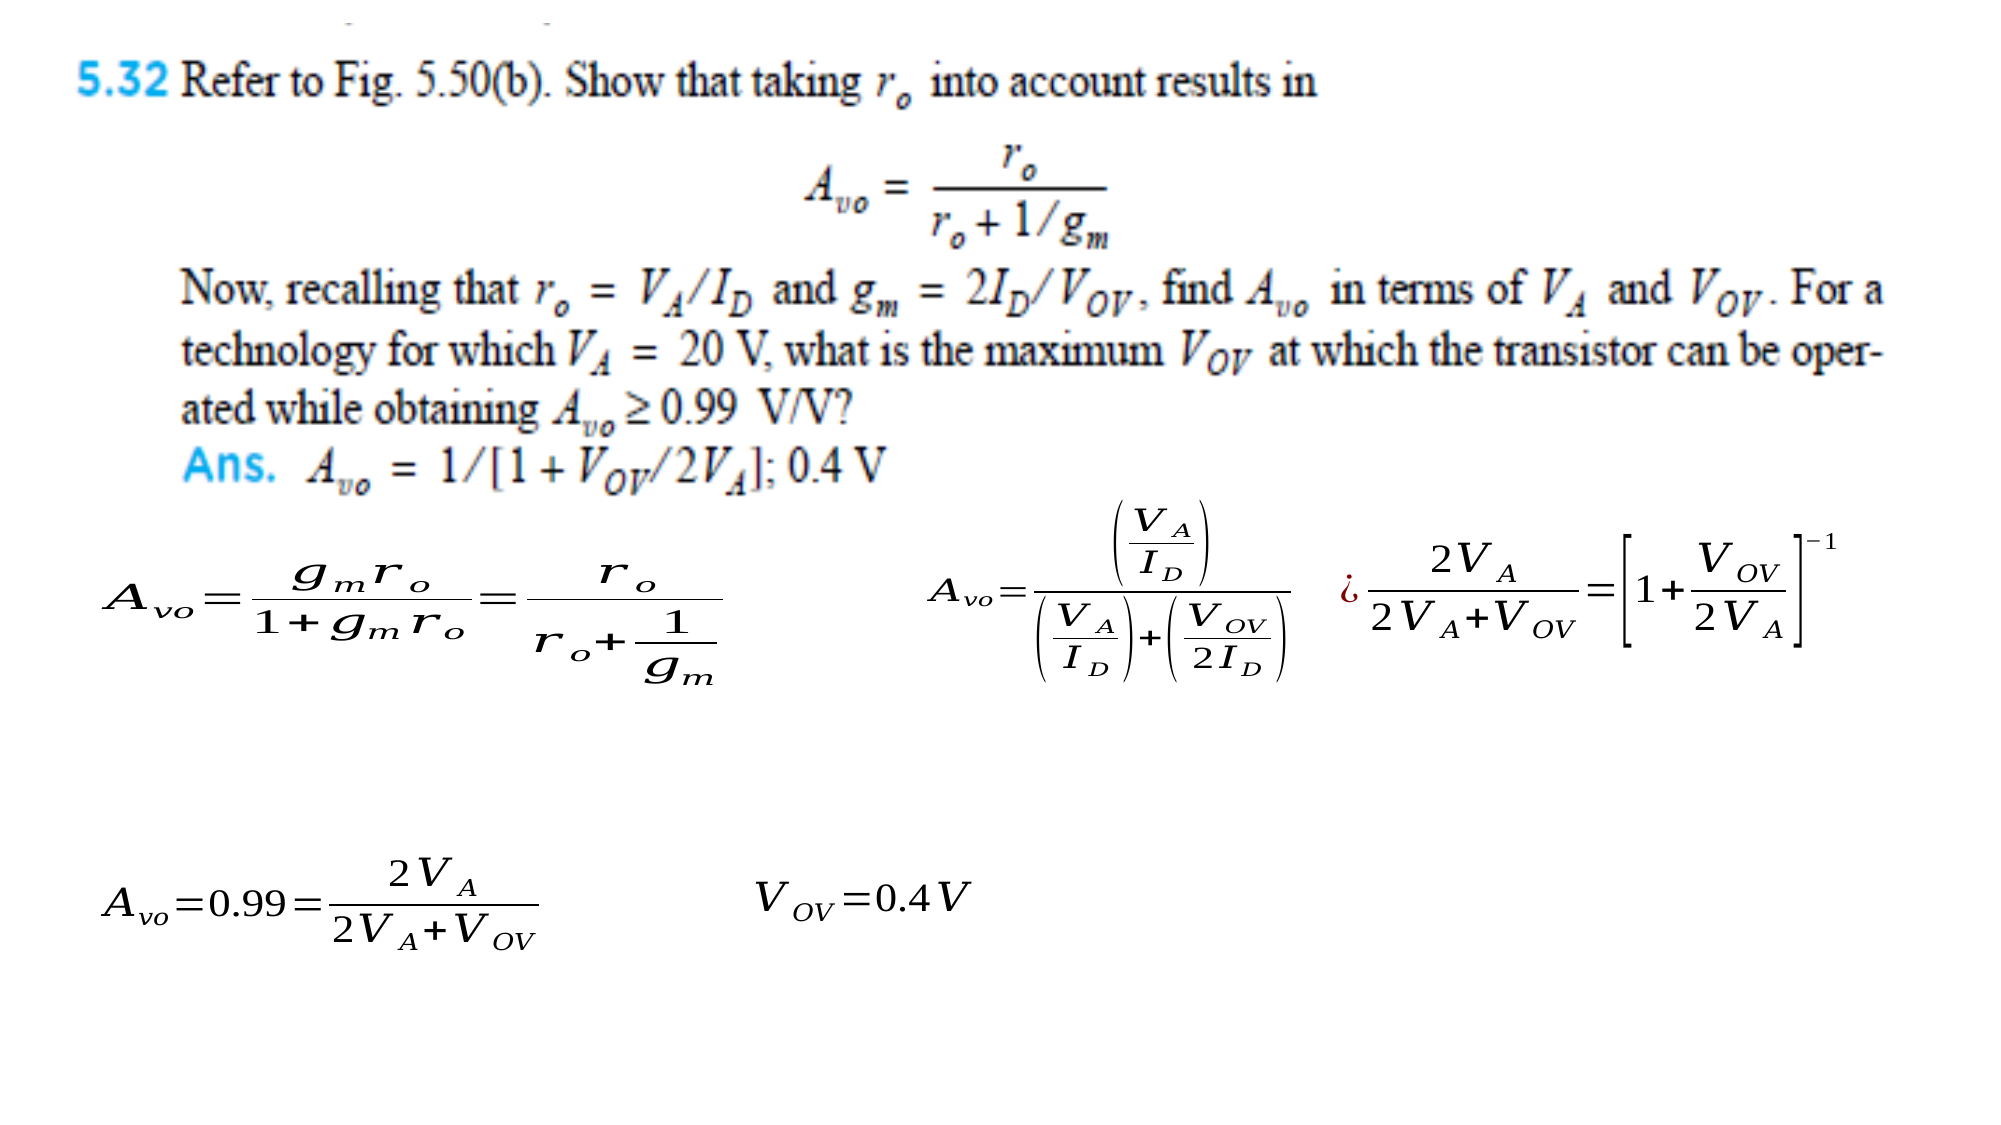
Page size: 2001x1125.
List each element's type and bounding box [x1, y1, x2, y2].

text_box [98, 852, 975, 957]
picture [23, 23, 1947, 529]
text_box [924, 498, 1839, 685]
